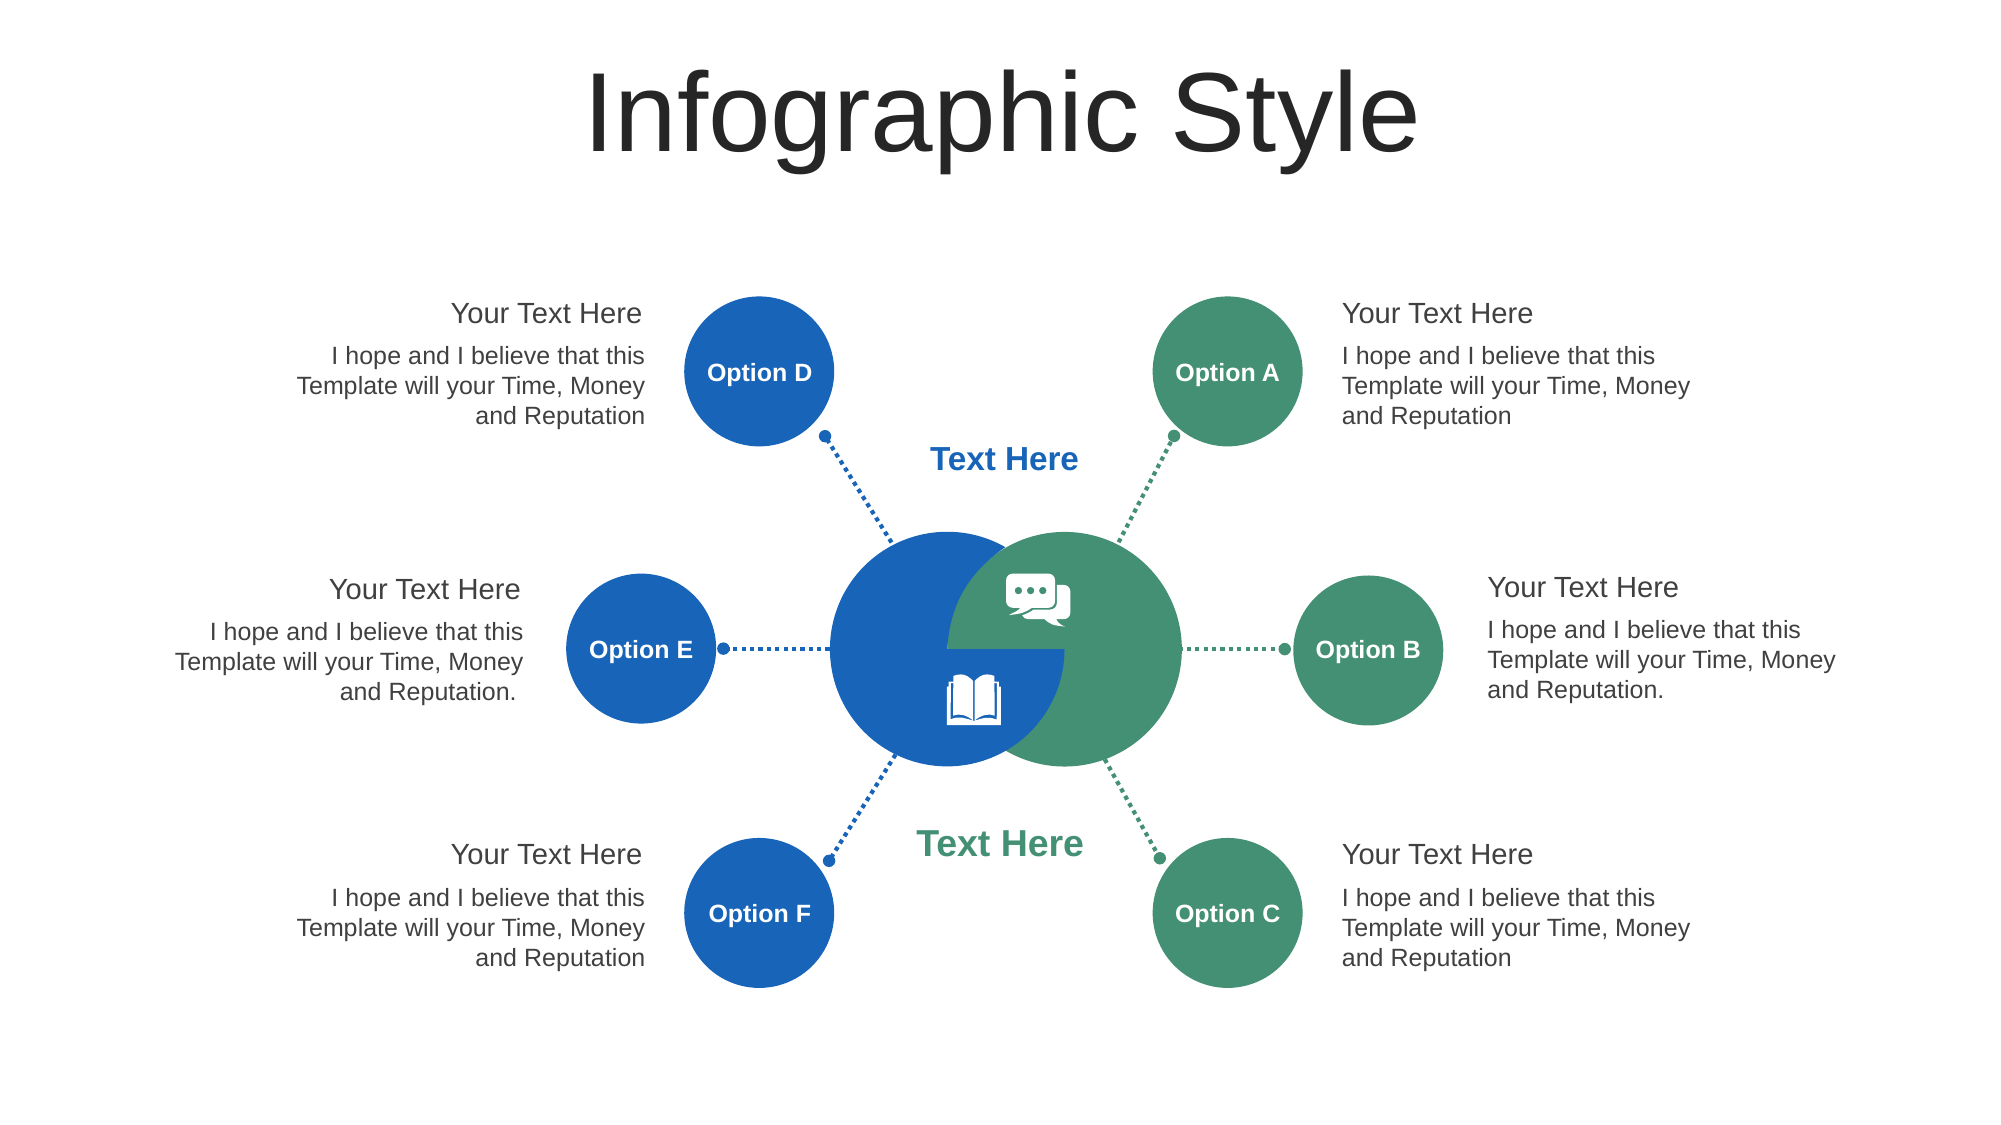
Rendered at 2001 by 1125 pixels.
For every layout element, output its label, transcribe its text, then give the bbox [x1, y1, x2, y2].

text_box [683, 295, 836, 448]
text_box Text Here [908, 429, 1101, 485]
text_box [828, 530, 1066, 768]
text_box [1151, 295, 1304, 448]
text_box [565, 572, 718, 725]
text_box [1327, 286, 1714, 439]
text_box Option F [689, 890, 831, 935]
text_box [683, 836, 836, 989]
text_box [1472, 561, 1857, 713]
text_box [1005, 572, 1072, 628]
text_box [274, 828, 661, 980]
text_box [1292, 574, 1445, 727]
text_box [1327, 828, 1714, 980]
text_box [945, 673, 1002, 727]
text_box Option A [1156, 348, 1299, 394]
text_box Option B [1297, 626, 1440, 672]
list Infographic Style [53, 55, 1952, 175]
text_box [1118, 435, 1175, 543]
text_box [155, 562, 539, 715]
text_box Option C [1156, 890, 1299, 935]
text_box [825, 436, 892, 543]
text_box [949, 530, 1183, 768]
text_box Option D [689, 348, 831, 394]
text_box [1100, 751, 1160, 859]
text_box Text Here [899, 812, 1102, 872]
text_box [1151, 836, 1304, 989]
text_box Option E [570, 625, 712, 671]
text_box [829, 754, 896, 861]
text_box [274, 286, 661, 439]
